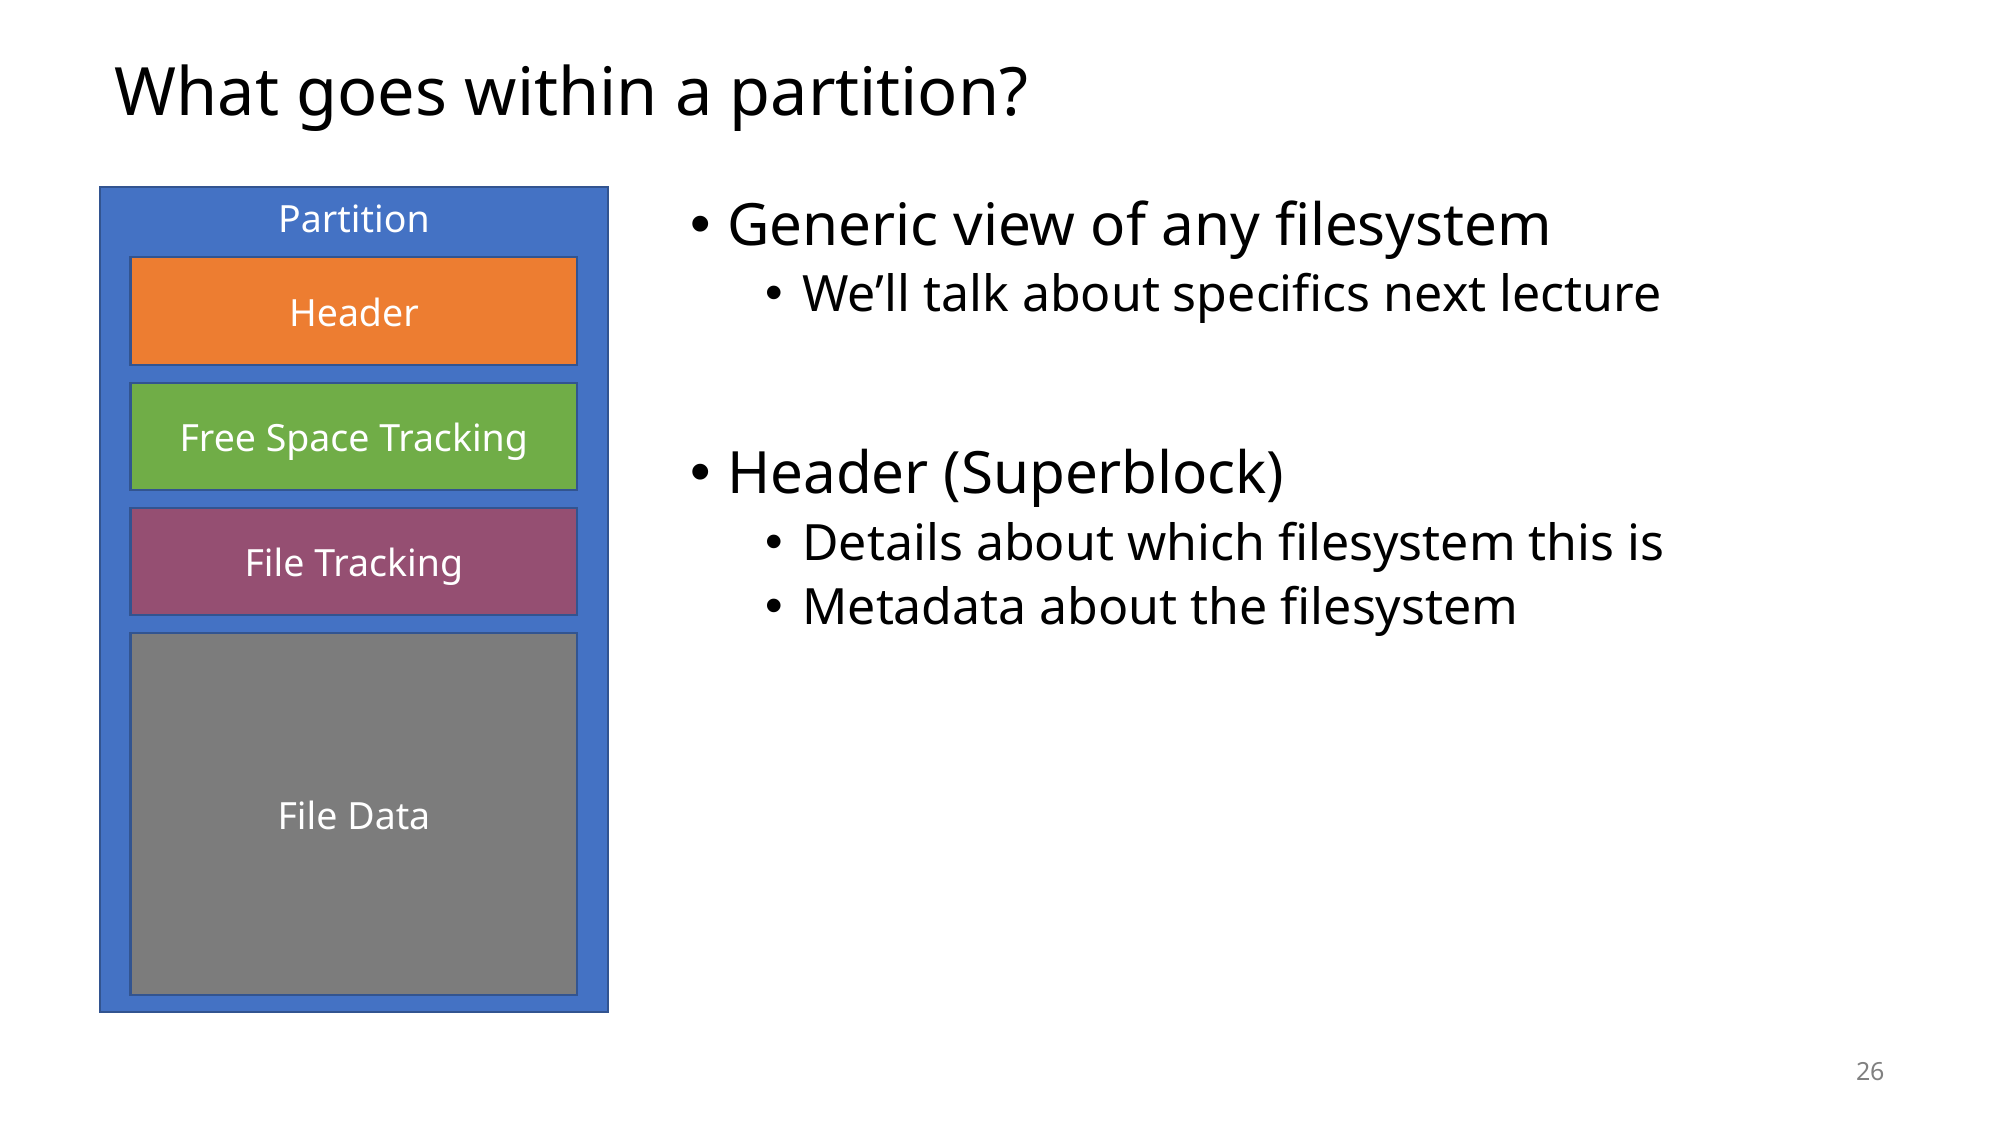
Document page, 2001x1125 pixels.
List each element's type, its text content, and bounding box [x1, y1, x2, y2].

title What goes within a partition? [99, 37, 1900, 150]
list Generic view of any filesystem We’ll talk about specifics next lecture Header (Superblock) Details about which filesystem this is Metadata about the filesystem [675, 187, 1900, 1013]
slide_number 26 [1749, 1042, 1900, 1103]
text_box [99, 187, 609, 1013]
